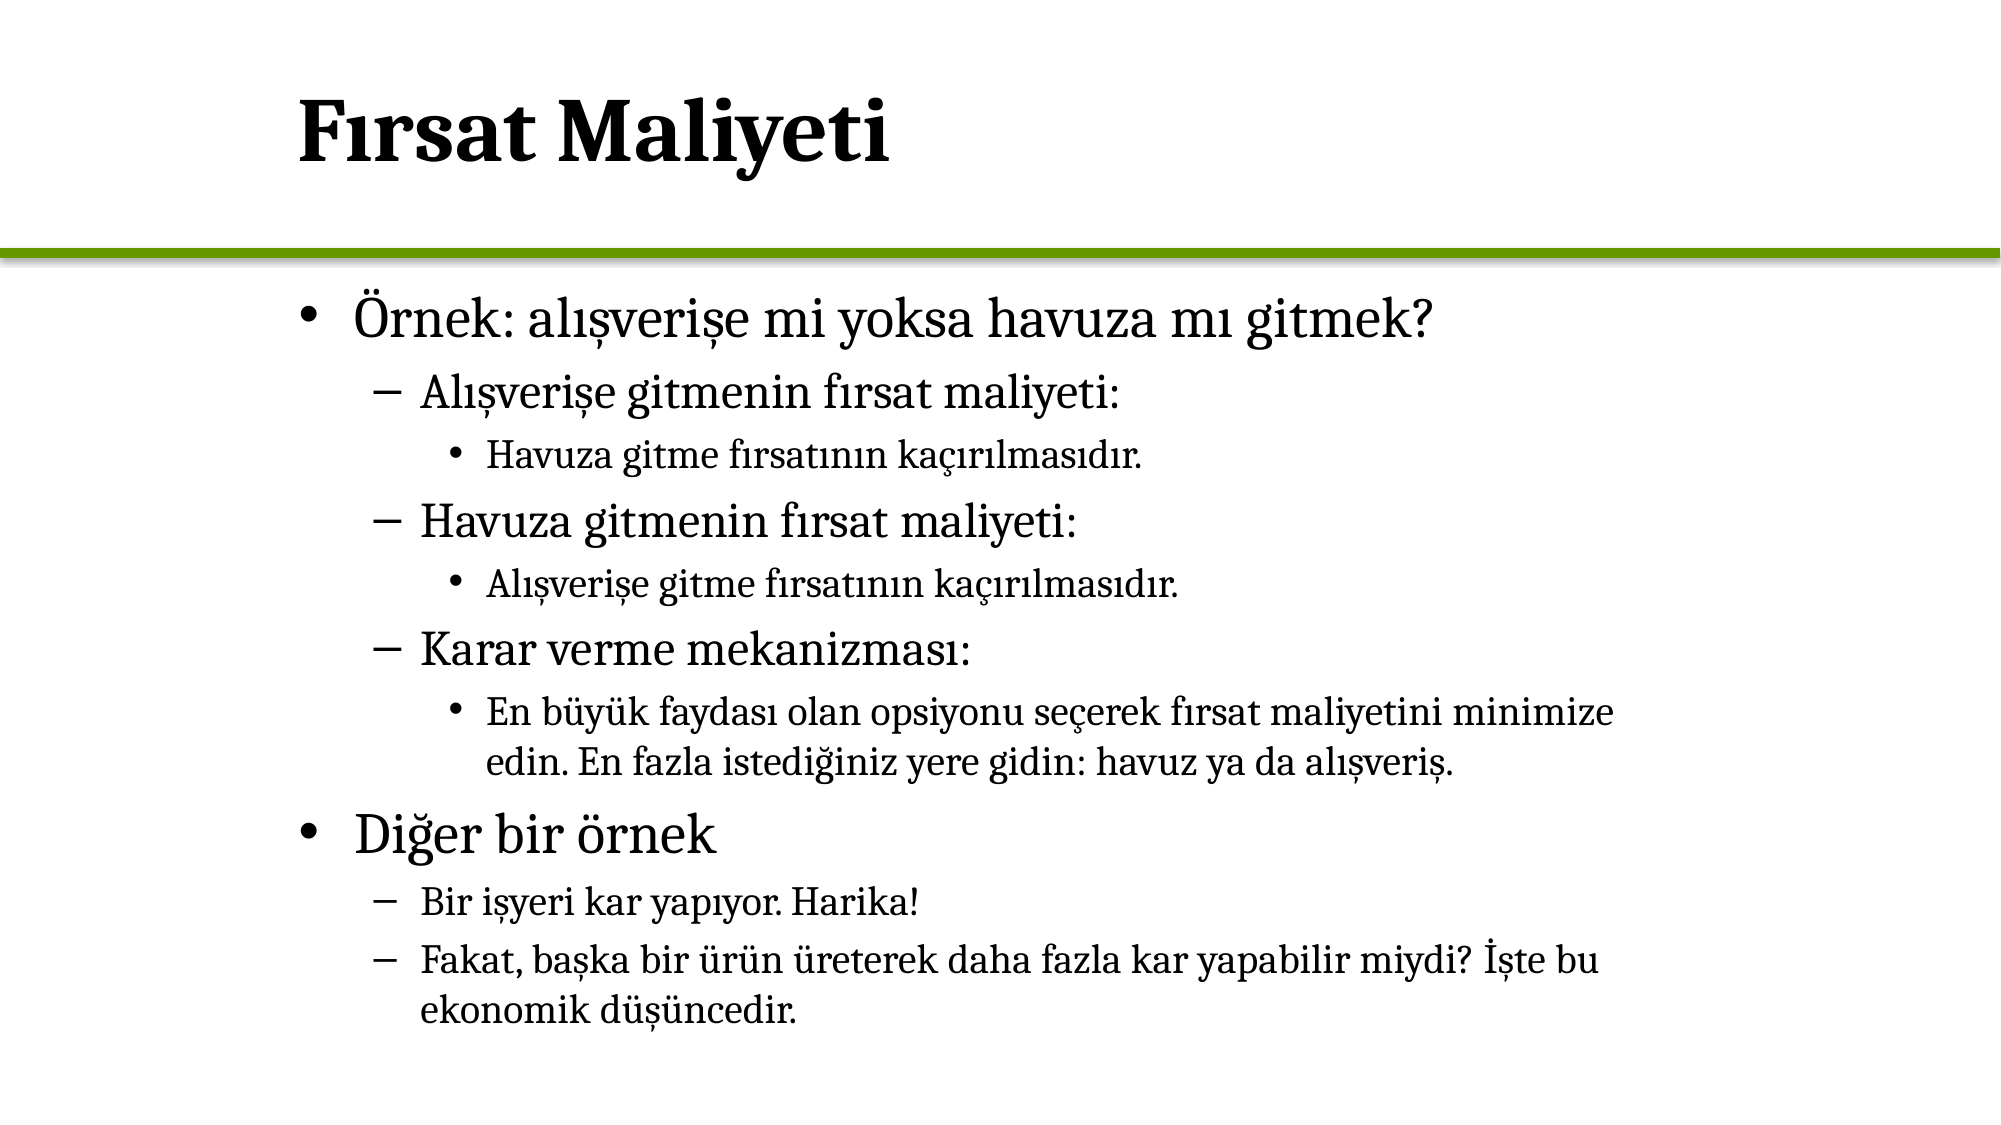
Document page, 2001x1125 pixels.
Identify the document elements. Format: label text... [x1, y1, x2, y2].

list Örnek: alışverişe mi yoksa havuza mı gitmek? Alışverişe gitmenin fırsat maliyeti: Havuza gitme fırsatının kaçırılmasıdır. Havuza gitmenin fırsat maliyeti: Alışverişe gitme fırsatının kaçırılmasıdır. Karar verme mekanizması: En büyük faydası olan opsiyonu seçerek fırsat maliyetini minimize edin. En fazla istediğiniz yere gidin: havuz ya da alışveriş. Diğer bir örnek Bir işyeri kar yapıyor. Harika! Fakat, başka bir ürün üreterek daha fazla kar yapabilir miydi? İşte bu ekonomik düşüncedir. [283, 271, 1715, 1075]
title Fırsat Maliyeti [282, 0, 1633, 251]
